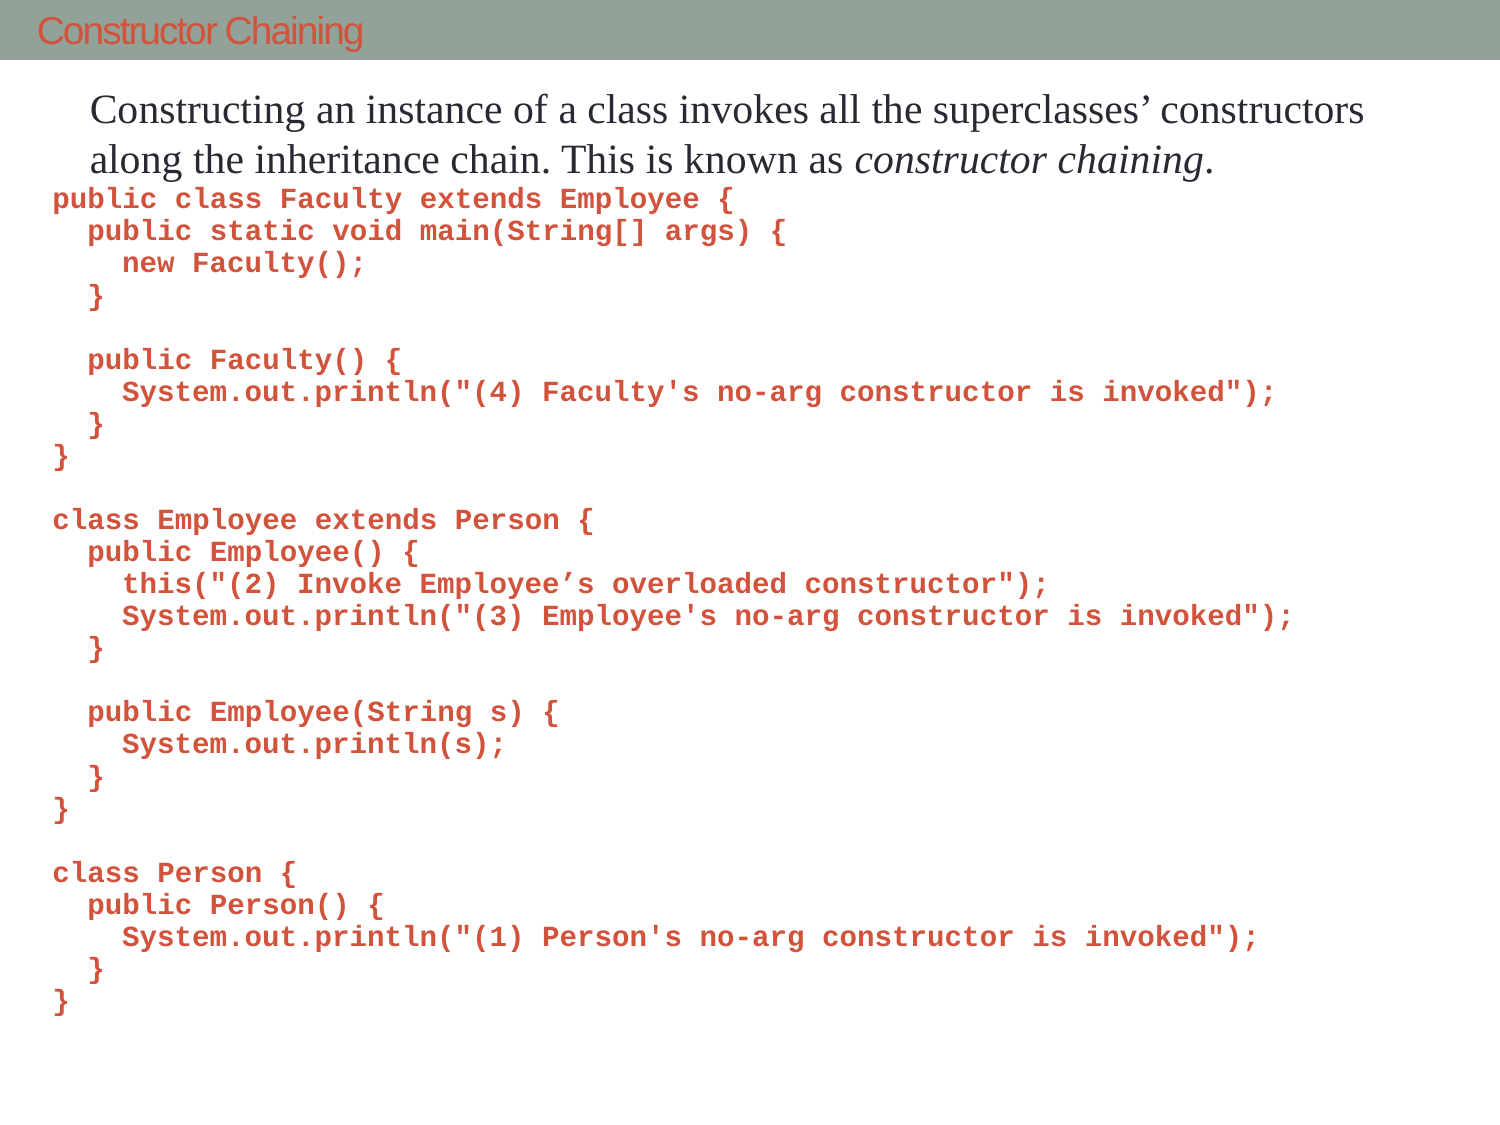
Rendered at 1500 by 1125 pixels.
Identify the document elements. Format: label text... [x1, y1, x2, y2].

title Constructor Chaining [21, 0, 1500, 60]
text_box Constructing an instance of a class invokes all the superclasses’ constructors along the inheritance chain. This is known as constructor chaining. [75, 74, 1475, 190]
text_box public class Faculty extends Employee { public static void main(String[] args) { new Faculty(); } public Faculty() { System.out.println("(4) Faculty's no-arg constructor is invoked"); } } class Employee extends Person { public Employee() { this("(2) Invoke Employee’s overloaded constructor"); System.out.println("(3) Employee's no-arg constructor is invoked"); } public Employee(String s) { System.out.println(s); } } class Person { public Person() { System.out.println("(1) Person's no-arg constructor is invoked"); } } [37, 187, 1463, 1022]
